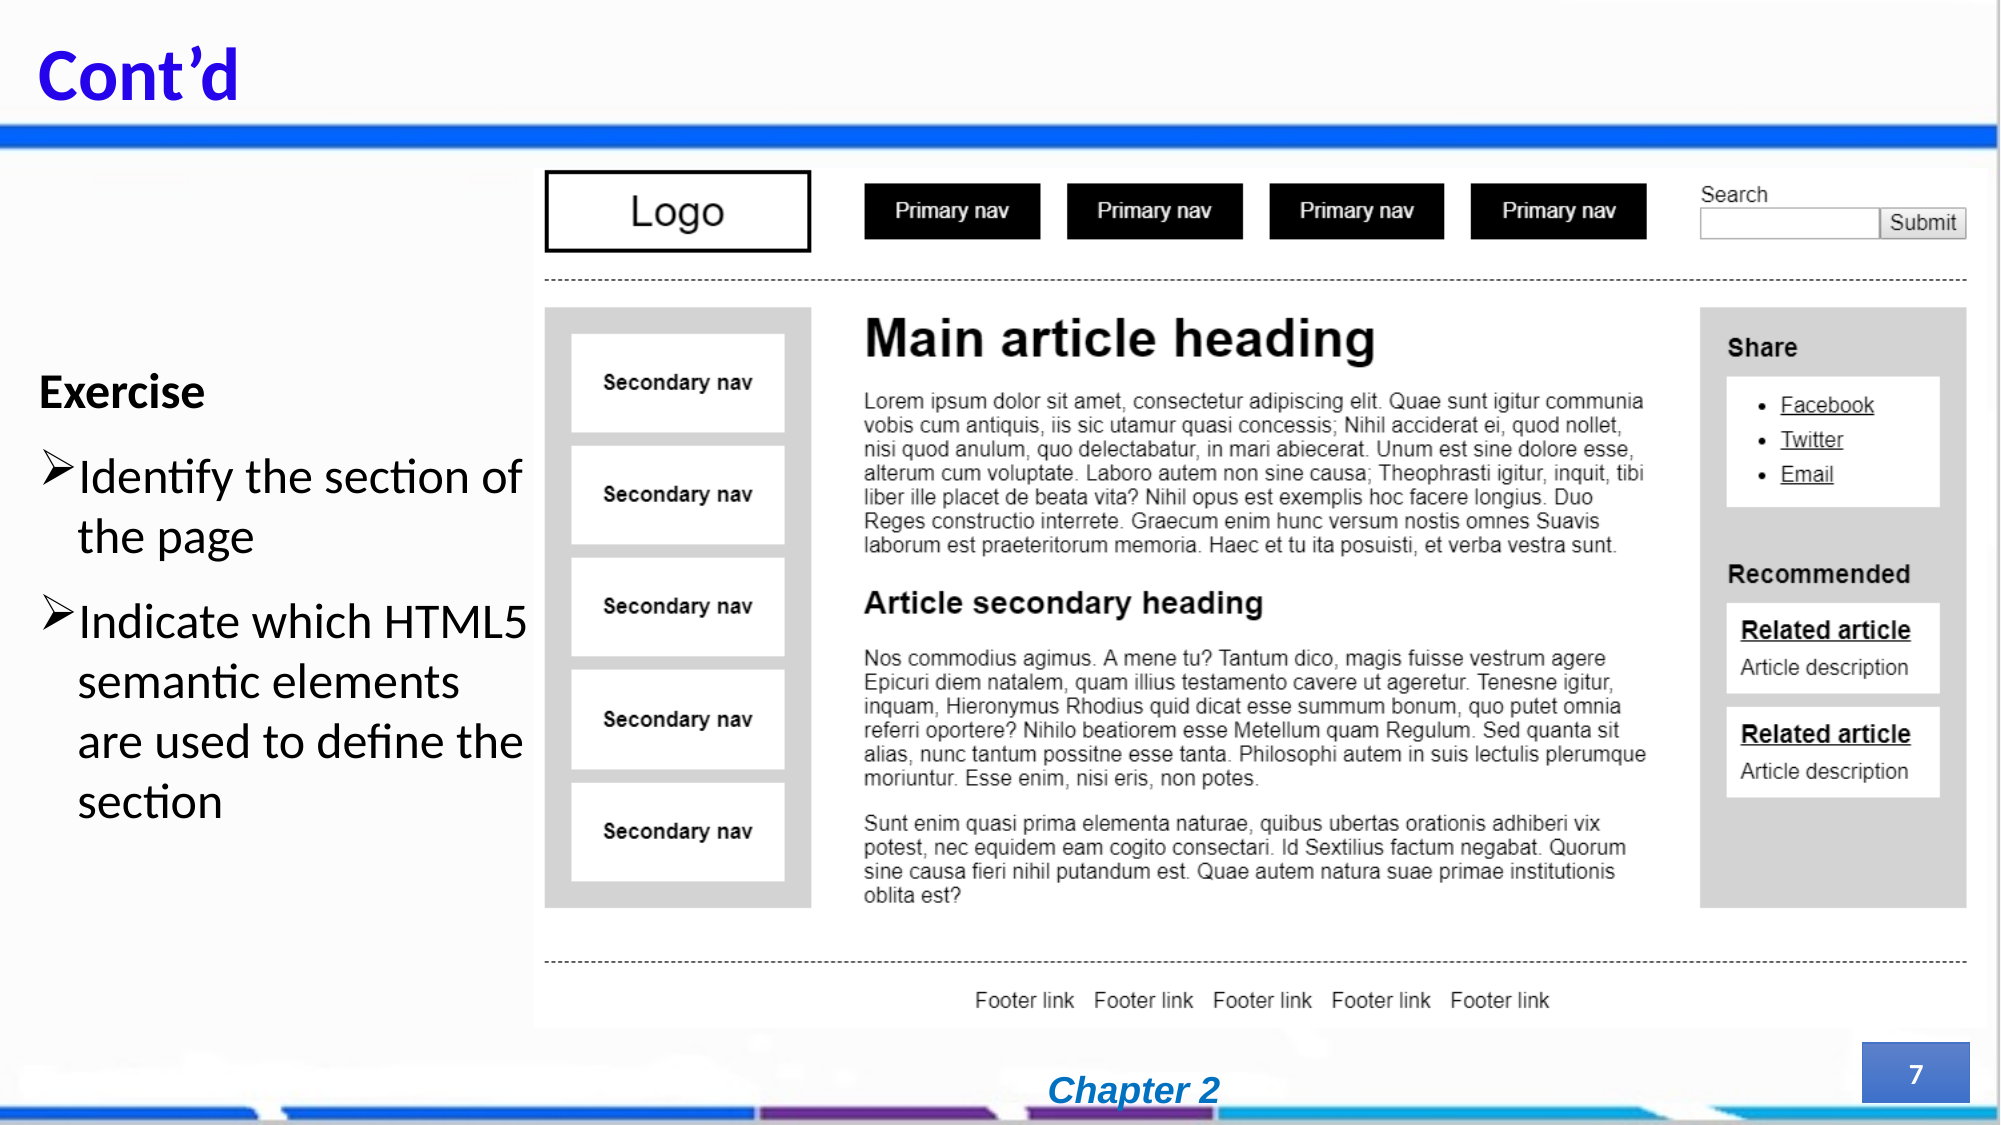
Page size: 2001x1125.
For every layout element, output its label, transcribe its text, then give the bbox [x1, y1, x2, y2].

list Exercise Identify the section of the page Indicate which HTML5 semantic elements are used to define the section [23, 351, 528, 846]
picture [0, 0, 2001, 1125]
title Cont’d [23, 25, 1783, 128]
footer Chapter 2 [884, 1058, 1385, 1119]
slide_number 7 [1862, 1042, 1970, 1103]
